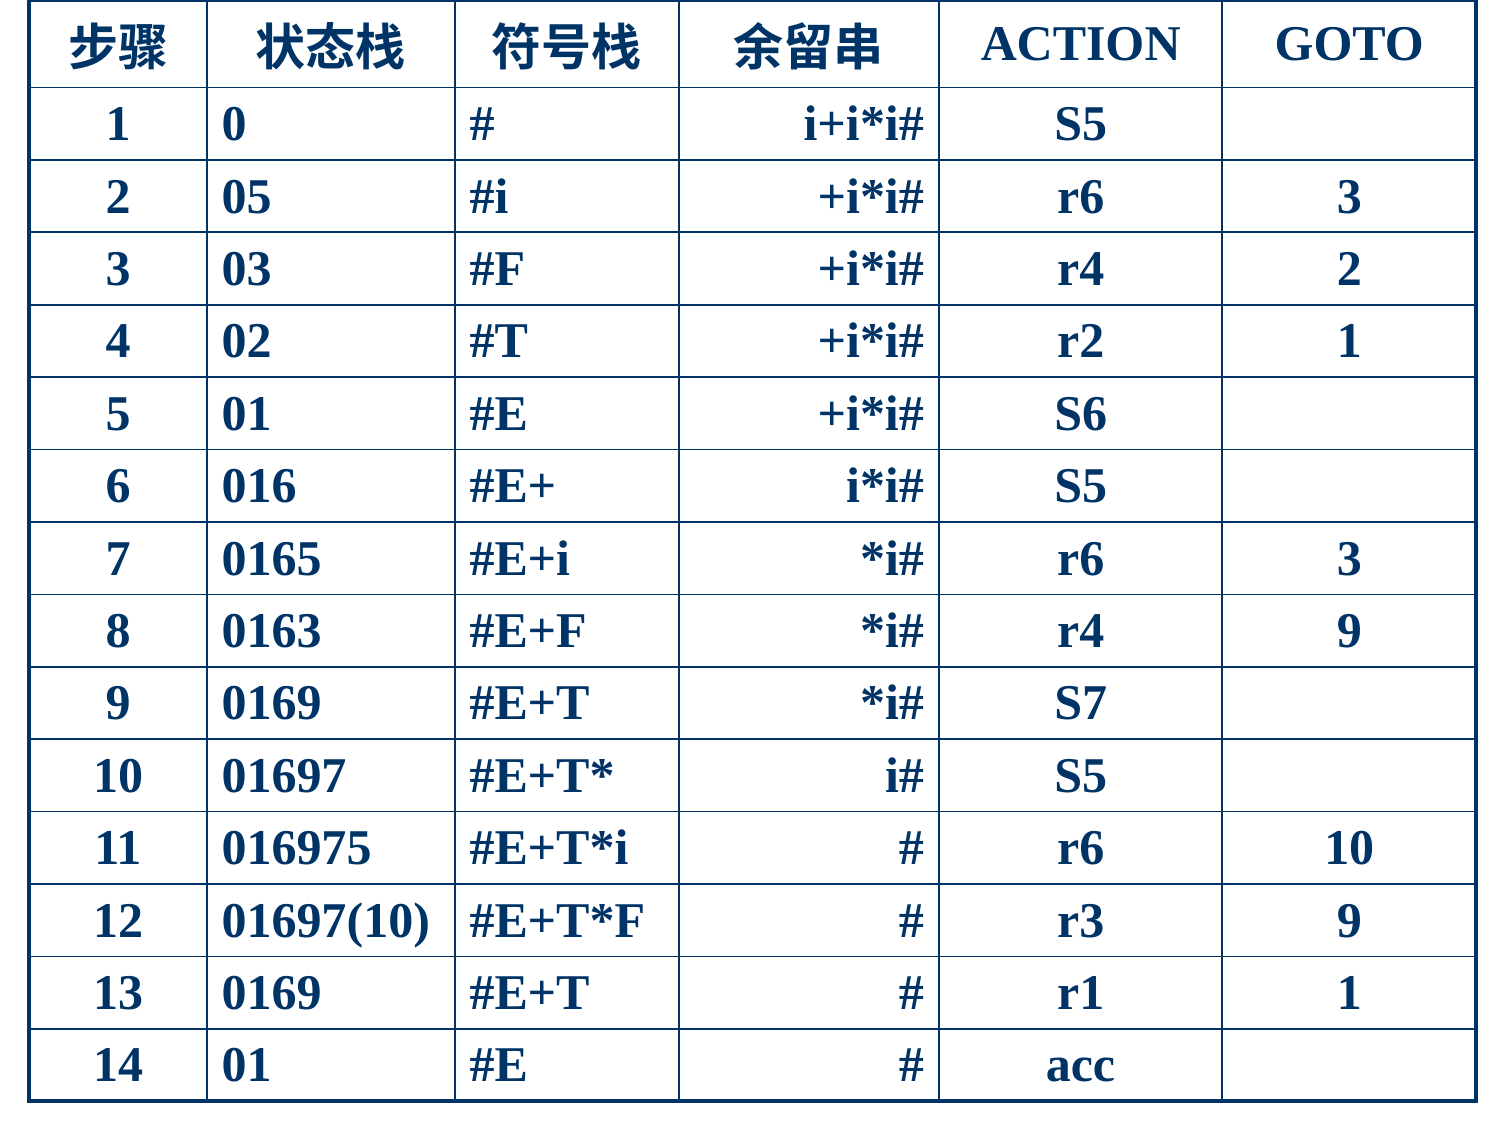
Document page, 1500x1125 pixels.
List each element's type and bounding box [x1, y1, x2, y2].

table_cell [31, 812, 206, 883]
table_cell [208, 523, 454, 594]
table_cell [208, 378, 454, 449]
table_cell [208, 957, 454, 1028]
table_cell [208, 306, 454, 376]
table_header [31, 2, 206, 87]
table_cell [1223, 161, 1474, 231]
table_cell [680, 957, 938, 1028]
table_cell [680, 885, 938, 956]
table_cell [1223, 378, 1474, 449]
table_cell [1223, 523, 1474, 594]
table_cell [31, 306, 206, 376]
table_cell [1223, 812, 1474, 883]
table_cell [1223, 668, 1474, 738]
table_cell [208, 233, 454, 304]
table_cell [1223, 740, 1474, 811]
table_cell [1223, 595, 1474, 666]
table_cell [940, 740, 1221, 811]
table_cell [940, 233, 1221, 304]
table_cell [31, 957, 206, 1028]
table_header [1223, 2, 1474, 87]
table_cell [208, 885, 454, 956]
table_cell [456, 957, 678, 1028]
table_cell [208, 1030, 454, 1099]
table_cell [31, 595, 206, 666]
table_cell [208, 595, 454, 666]
table_cell [680, 378, 938, 449]
table_cell [1223, 233, 1474, 304]
table_cell [31, 1030, 206, 1099]
table_cell [208, 161, 454, 231]
table_cell [680, 161, 938, 231]
table_cell [208, 740, 454, 811]
table_cell [1223, 957, 1474, 1028]
table_cell [456, 740, 678, 811]
table_cell [456, 161, 678, 231]
table_cell [456, 1030, 678, 1099]
table_cell [940, 595, 1221, 666]
table_cell [208, 450, 454, 521]
table_cell [940, 306, 1221, 376]
table_cell [680, 450, 938, 521]
table_header [456, 2, 678, 87]
table_cell [31, 378, 206, 449]
table_cell [31, 233, 206, 304]
table_cell [1223, 306, 1474, 376]
table_cell [940, 378, 1221, 449]
table_cell [31, 668, 206, 738]
table_cell [680, 1030, 938, 1099]
table_cell [456, 668, 678, 738]
table_cell [940, 523, 1221, 594]
table_cell [680, 812, 938, 883]
table_cell [456, 306, 678, 376]
table_cell [456, 233, 678, 304]
table_header [208, 2, 454, 87]
table_cell [31, 161, 206, 231]
table_cell [940, 450, 1221, 521]
table_cell [1223, 1030, 1474, 1099]
table_cell [680, 233, 938, 304]
table_cell [31, 88, 206, 159]
table_cell [456, 378, 678, 449]
table_cell [456, 523, 678, 594]
table_cell [456, 812, 678, 883]
table_header [680, 2, 938, 87]
table_cell [680, 740, 938, 811]
table_cell [680, 595, 938, 666]
table_cell [680, 668, 938, 738]
table_cell [1223, 885, 1474, 956]
table_cell [680, 306, 938, 376]
table_cell [940, 1030, 1221, 1099]
table_cell [456, 88, 678, 159]
table_cell [940, 161, 1221, 231]
table_cell [1223, 450, 1474, 521]
table_cell [680, 88, 938, 159]
table_cell [940, 885, 1221, 956]
table_cell [456, 595, 678, 666]
table_cell [940, 668, 1221, 738]
table_cell [31, 450, 206, 521]
table_cell [31, 885, 206, 956]
table_cell [940, 957, 1221, 1028]
table_cell [1223, 88, 1474, 159]
table_header [940, 2, 1221, 87]
table_cell [208, 812, 454, 883]
table_cell [456, 885, 678, 956]
table_cell [31, 740, 206, 811]
table_cell [31, 523, 206, 594]
table_cell [940, 812, 1221, 883]
table_cell [456, 450, 678, 521]
table_cell [940, 88, 1221, 159]
table_cell [680, 523, 938, 594]
table_cell [208, 668, 454, 738]
table_cell [208, 88, 454, 159]
